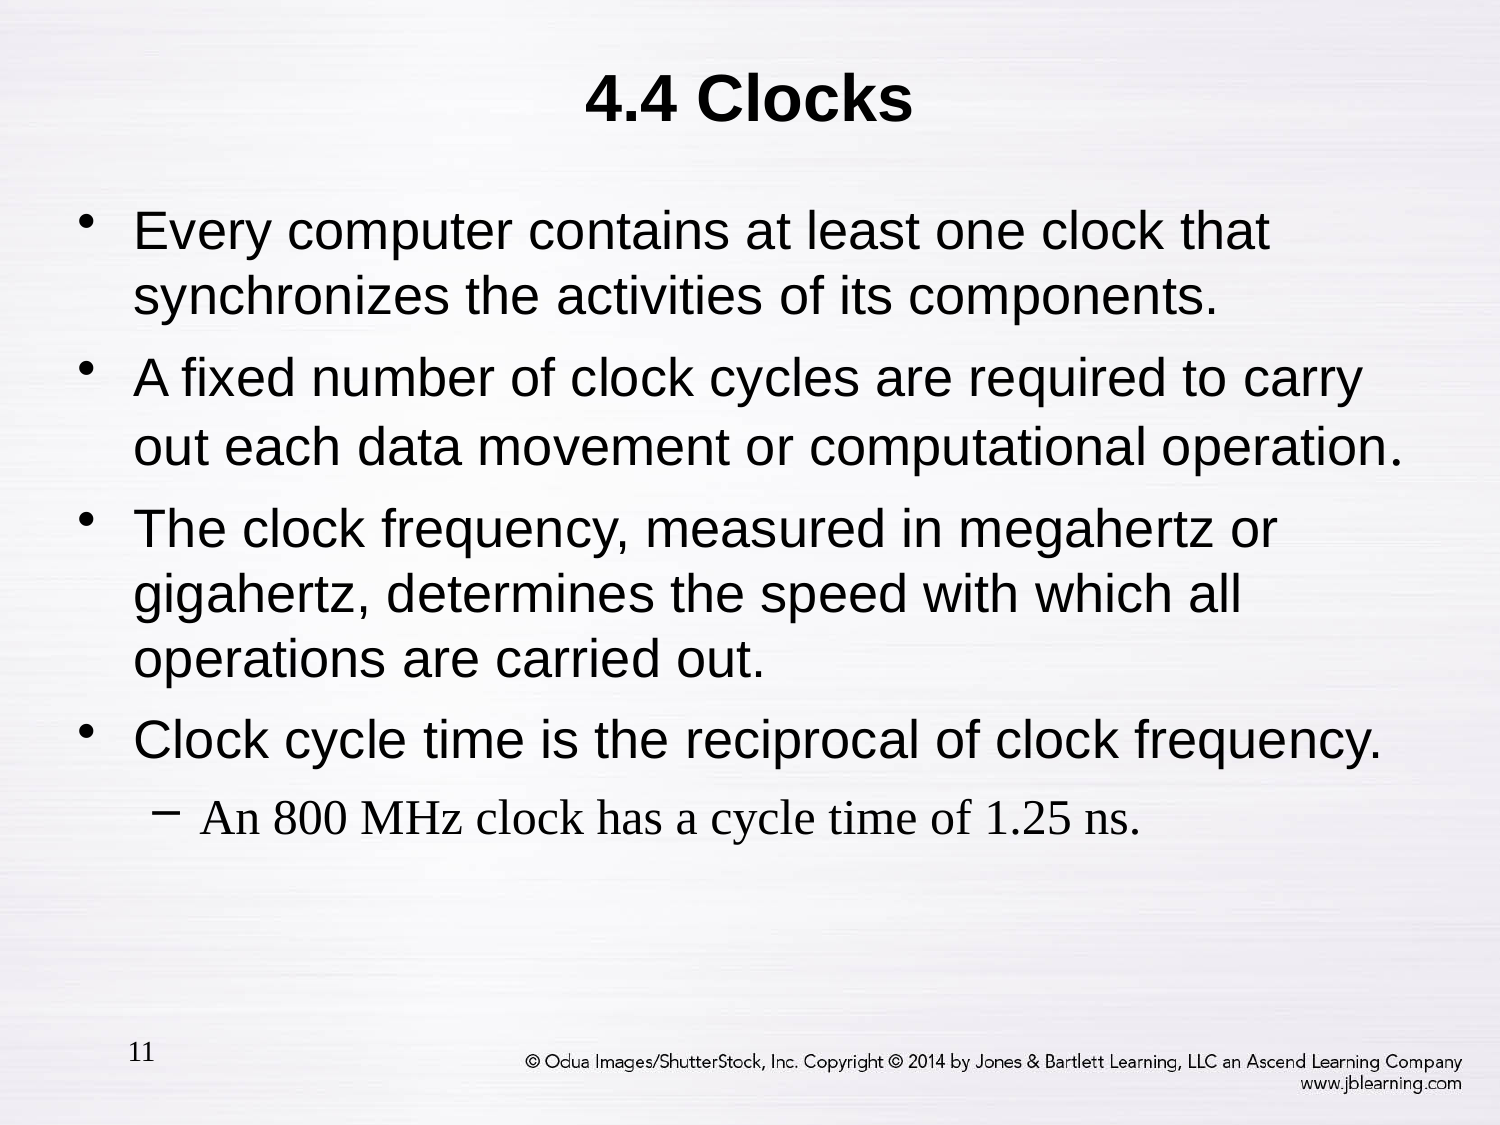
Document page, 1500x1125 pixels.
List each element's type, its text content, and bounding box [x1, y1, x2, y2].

title 4.4 Clocks [375, 50, 1125, 140]
list Every computer contains at least one clock that synchronizes the activities of its components. A fixed number of clock cycles are required to carry out each data movement or computational operation. The clock frequency, measured in megahertz or gigahertz, determines the speed with which all operations are carried out. Clock cycle time is the reciprocal of clock frequency. An 800 MHz clock has a cycle time of 1.25 ns. [62, 187, 1438, 888]
slide_number 11 [112, 1025, 425, 1100]
picture [0, 0, 1500, 1125]
